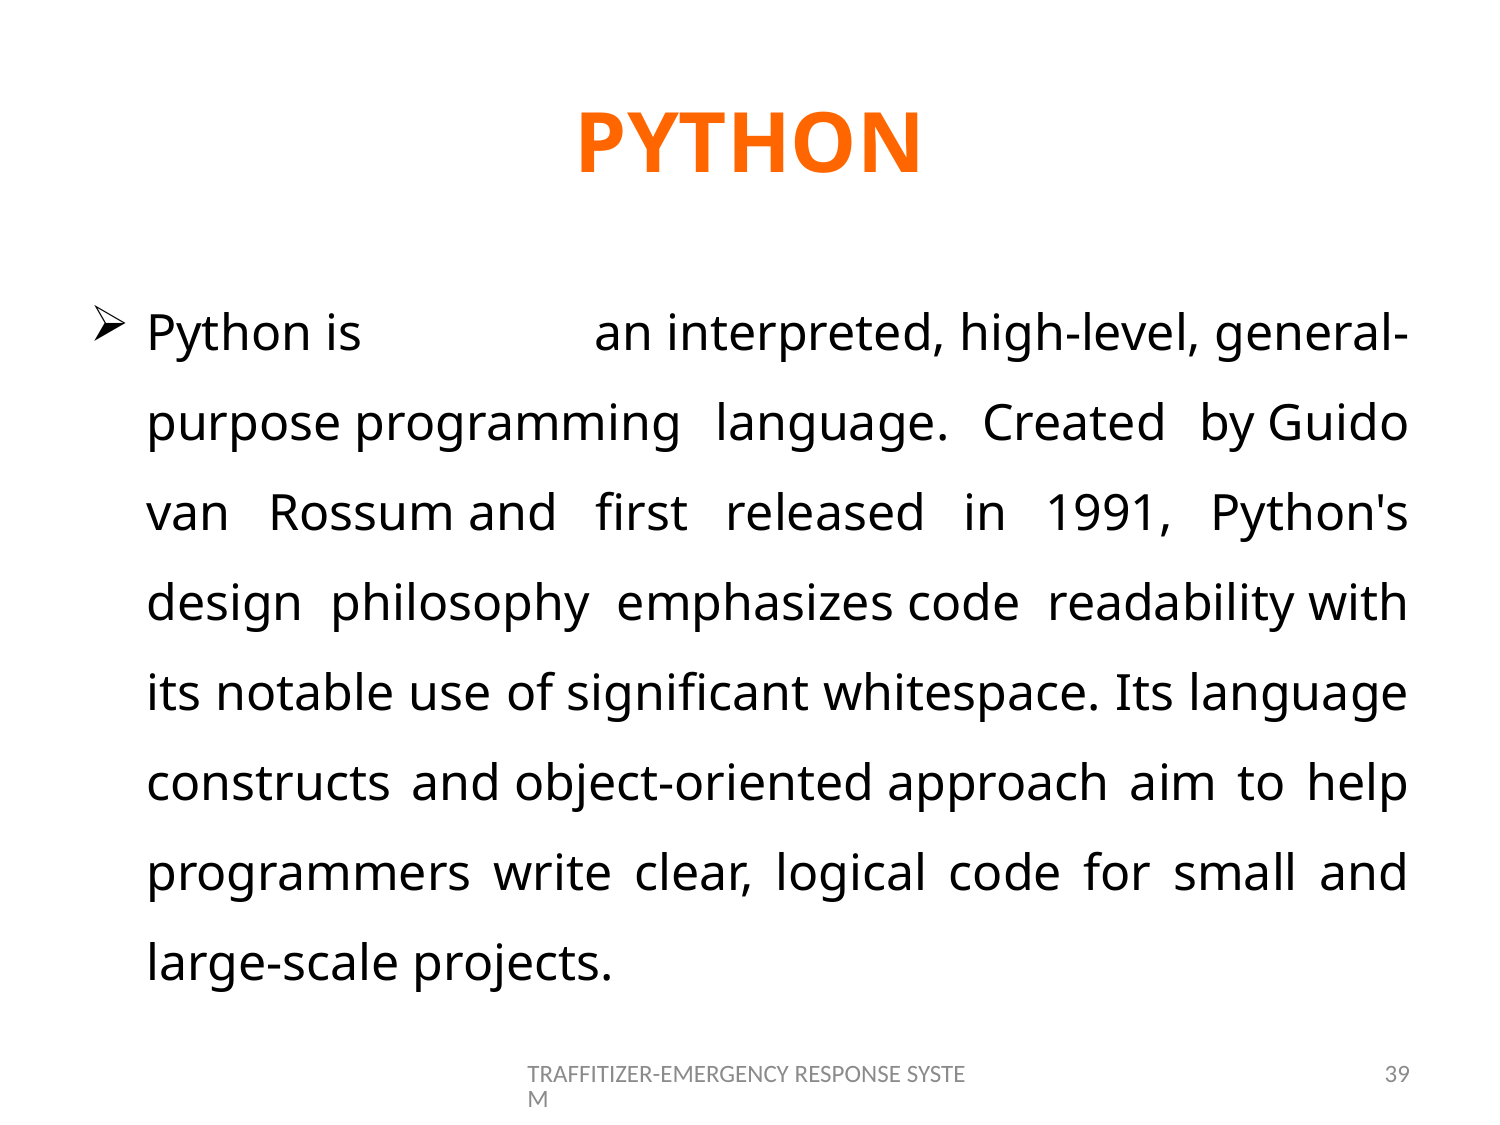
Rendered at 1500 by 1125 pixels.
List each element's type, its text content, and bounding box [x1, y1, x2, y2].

footer TRAFFITIZER-EMERGENCY RESPONSE SYSTEM [512, 1042, 988, 1103]
title PYTHON [75, 45, 1425, 233]
slide_number 39 [1074, 1042, 1425, 1103]
list Python is an interpreted, high-level, general-purpose programming language. Created by Guido van Rossum and first released in 1991, Python's design philosophy emphasizes code readability with its notable use of significant whitespace. Its language constructs and object-oriented approach aim to help programmers write clear, logical code for small and large-scale projects. [75, 262, 1425, 1005]
